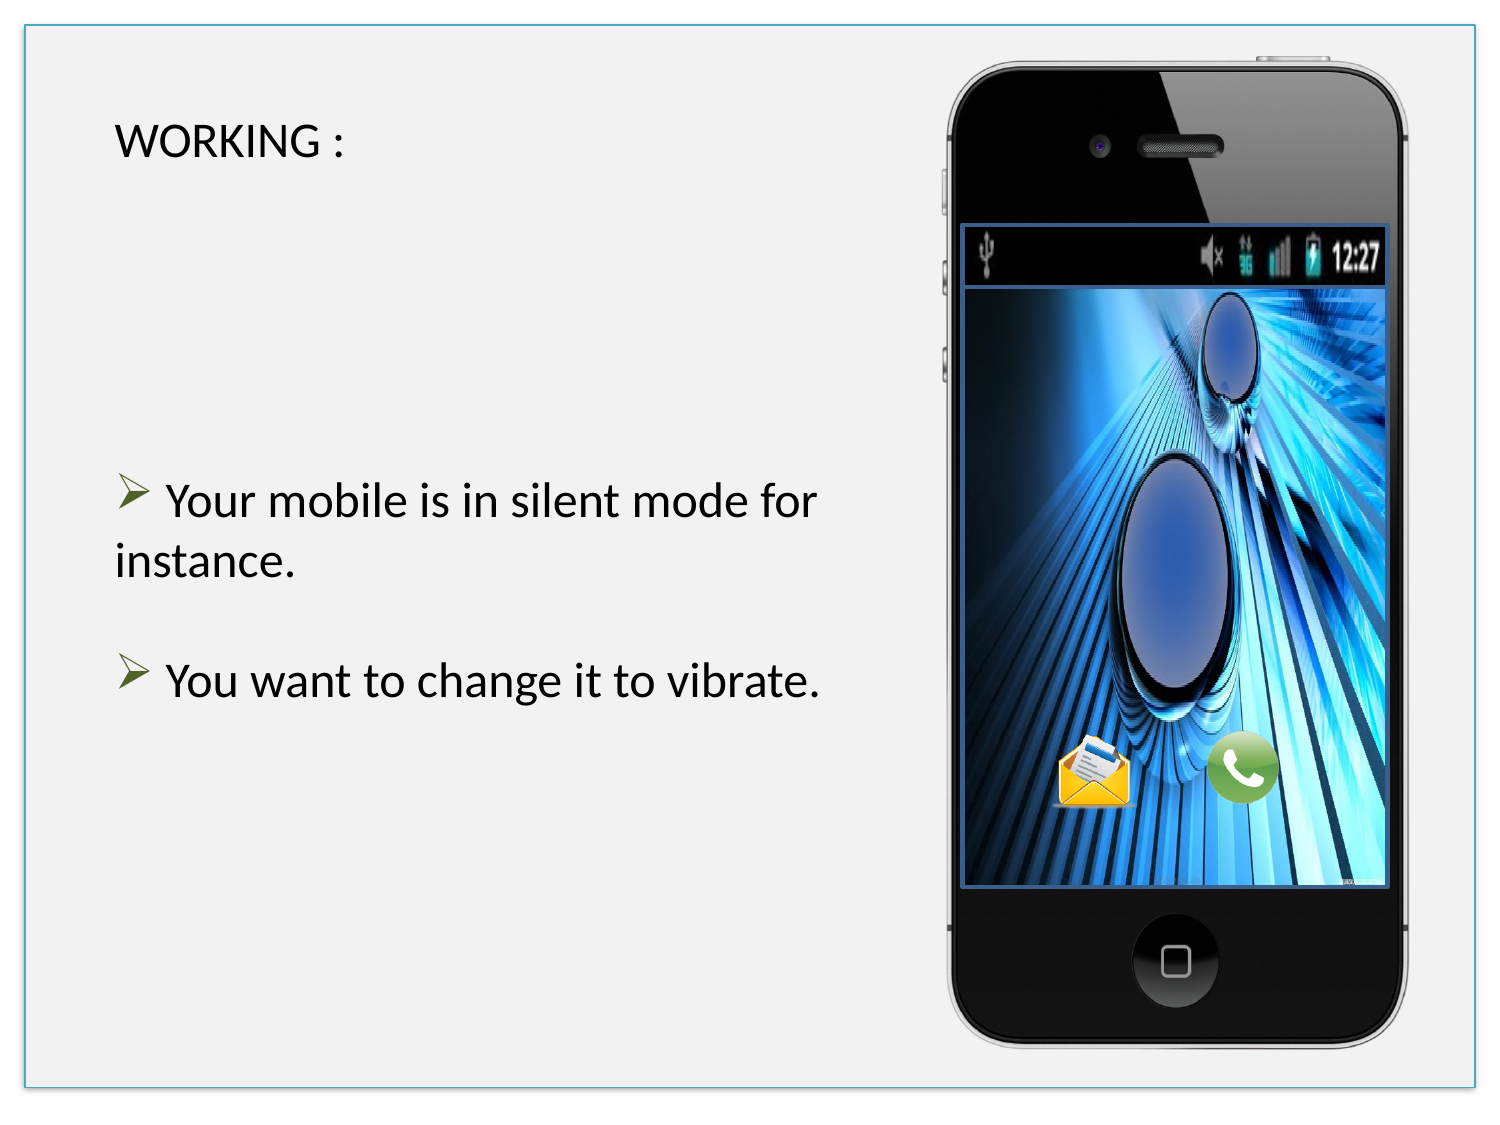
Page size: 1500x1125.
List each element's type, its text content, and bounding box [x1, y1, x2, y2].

text_box [24, 24, 1476, 1088]
picture [899, 37, 1451, 1076]
text_box WORKING : Your mobile is in silent mode for instance. You want to change it to vibrate. [99, 99, 850, 715]
